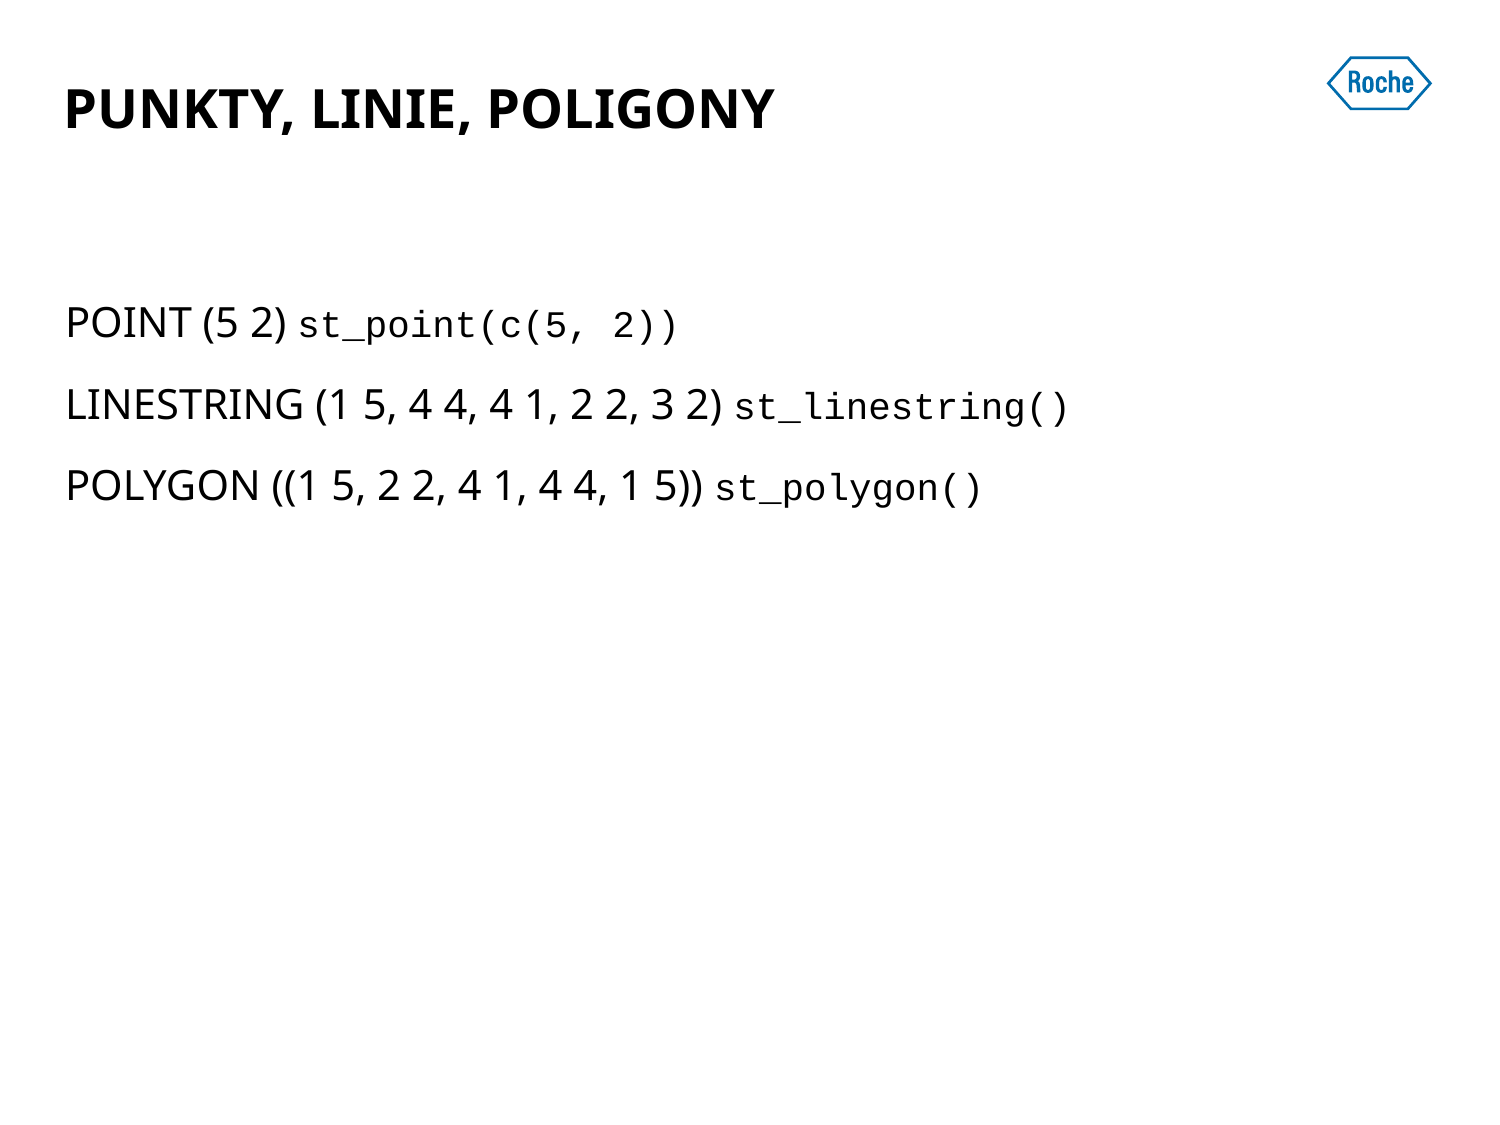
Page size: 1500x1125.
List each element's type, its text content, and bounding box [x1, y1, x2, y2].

text_box POINT (5 2) st_point(c(5, 2)) LINESTRING (1 5, 4 4, 4 1, 2 2, 3 2) st_linestring() POLYGON ((1 5, 2 2, 4 1, 4 4, 1 5)) st_polygon() [65, 296, 1436, 1030]
text_box PUNKTY, LINIE, POLIGONY [63, 74, 1272, 289]
